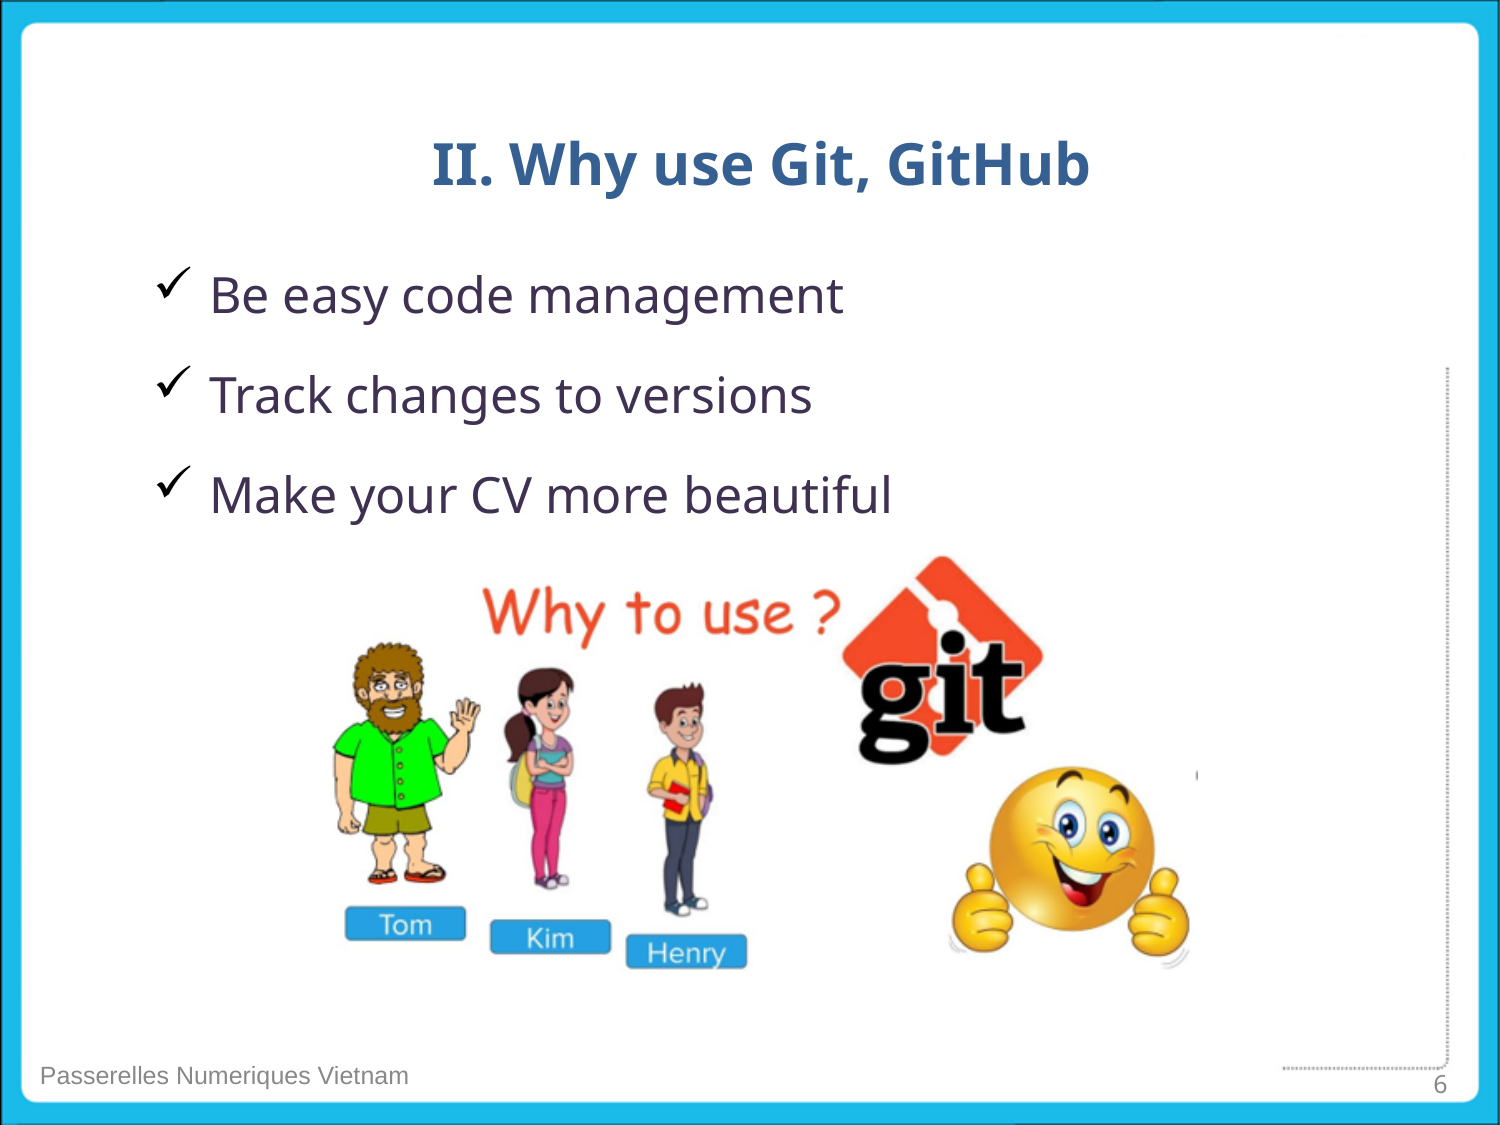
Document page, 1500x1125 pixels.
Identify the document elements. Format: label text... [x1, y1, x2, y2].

picture [0, 0, 1500, 1125]
text_box Be easy code management Track changes to versions Make your CV more beautiful [125, 225, 1434, 631]
list [91, 232, 1443, 1016]
title II. Why use Git, GitHub [125, 68, 1400, 225]
slide_number 6 [1112, 1059, 1463, 1113]
